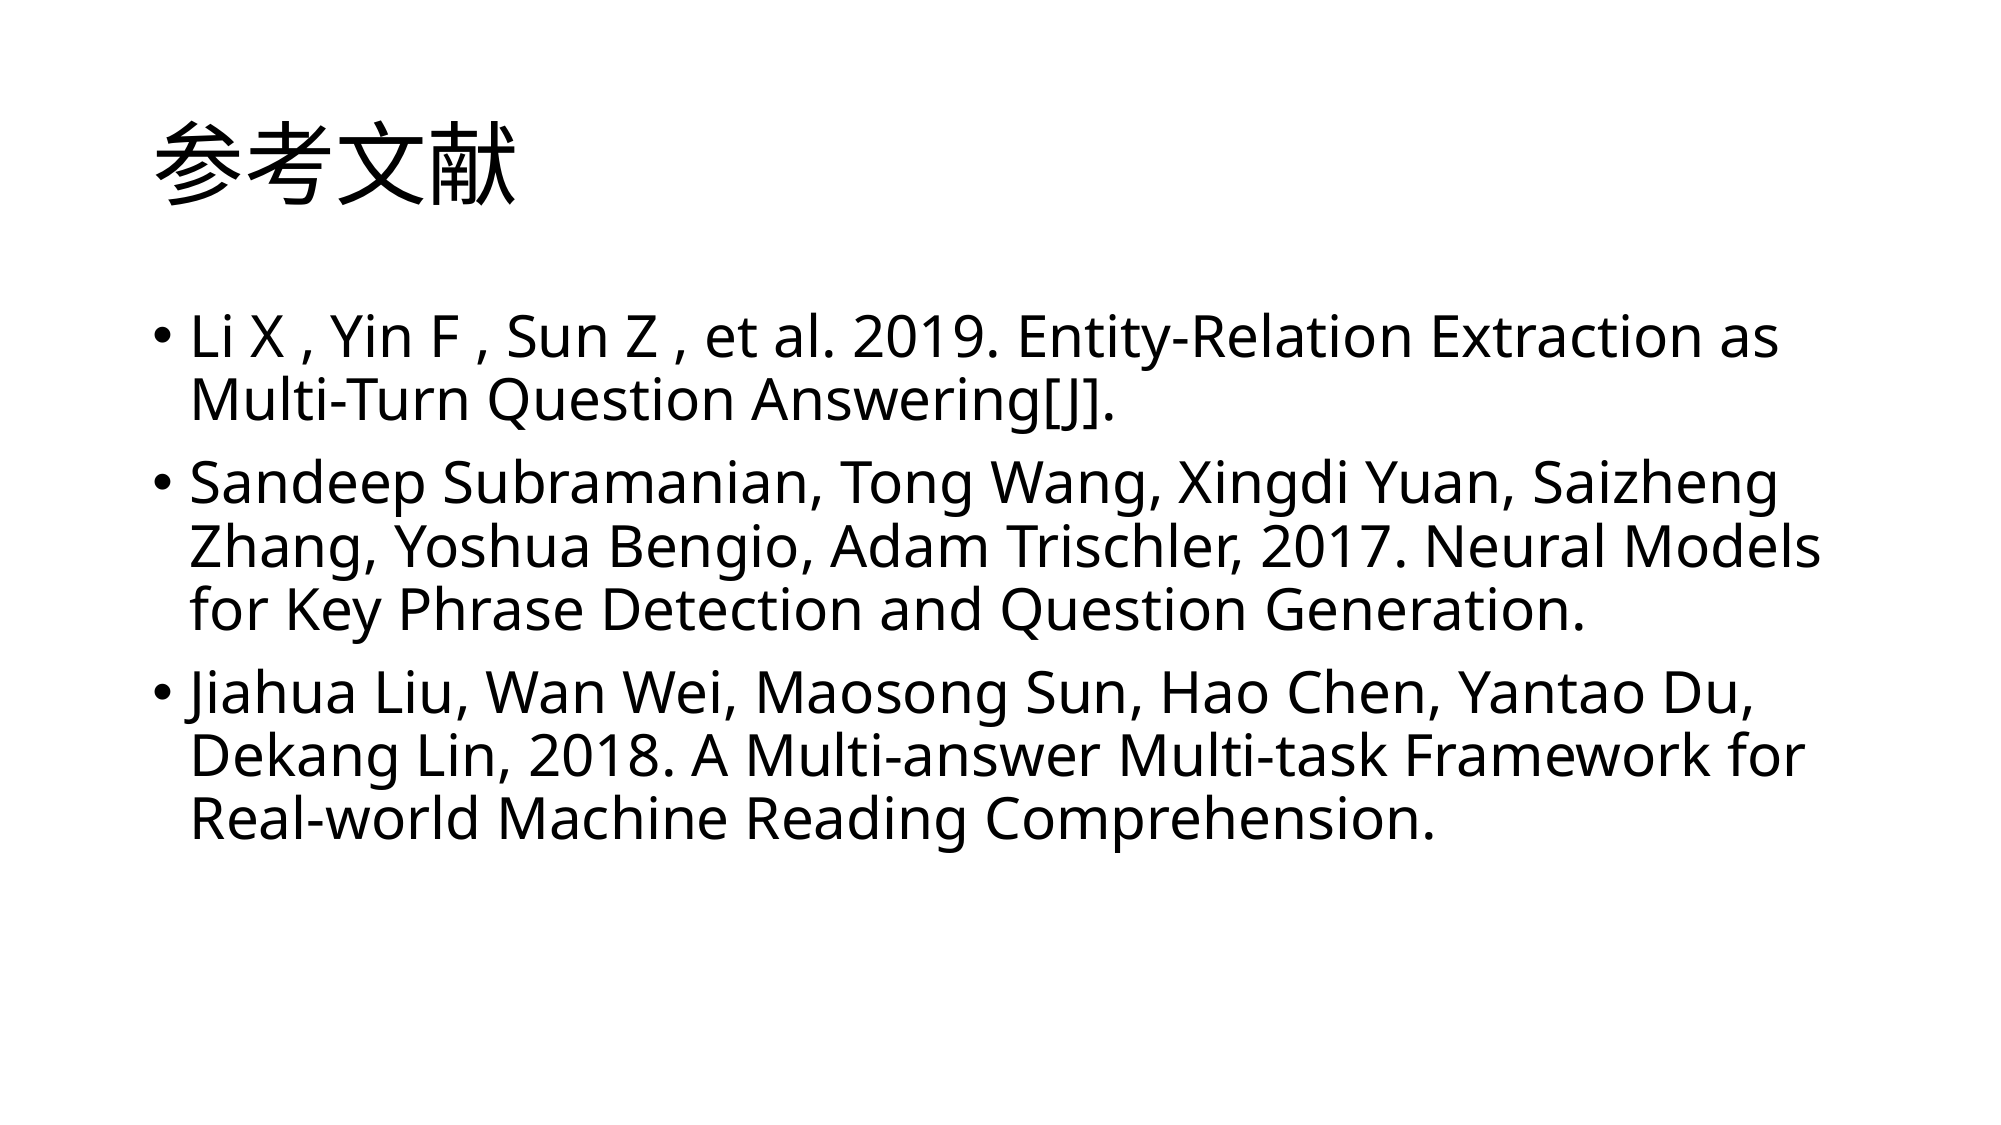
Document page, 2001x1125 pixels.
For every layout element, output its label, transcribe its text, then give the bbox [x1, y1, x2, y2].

list Li X , Yin F , Sun Z , et al. 2019. Entity-Relation Extraction as Multi-Turn Question Answering[J]. Sandeep Subramanian, Tong Wang, Xingdi Yuan, Saizheng Zhang, Yoshua Bengio, Adam Trischler, 2017. Neural Models for Key Phrase Detection and Question Generation. Jiahua Liu, Wan Wei, Maosong Sun, Hao Chen, Yantao Du, Dekang Lin, 2018. A Multi-answer Multi-task Framework for Real-world Machine Reading Comprehension. [137, 299, 1863, 1014]
title 参考文献 [137, 59, 1863, 278]
